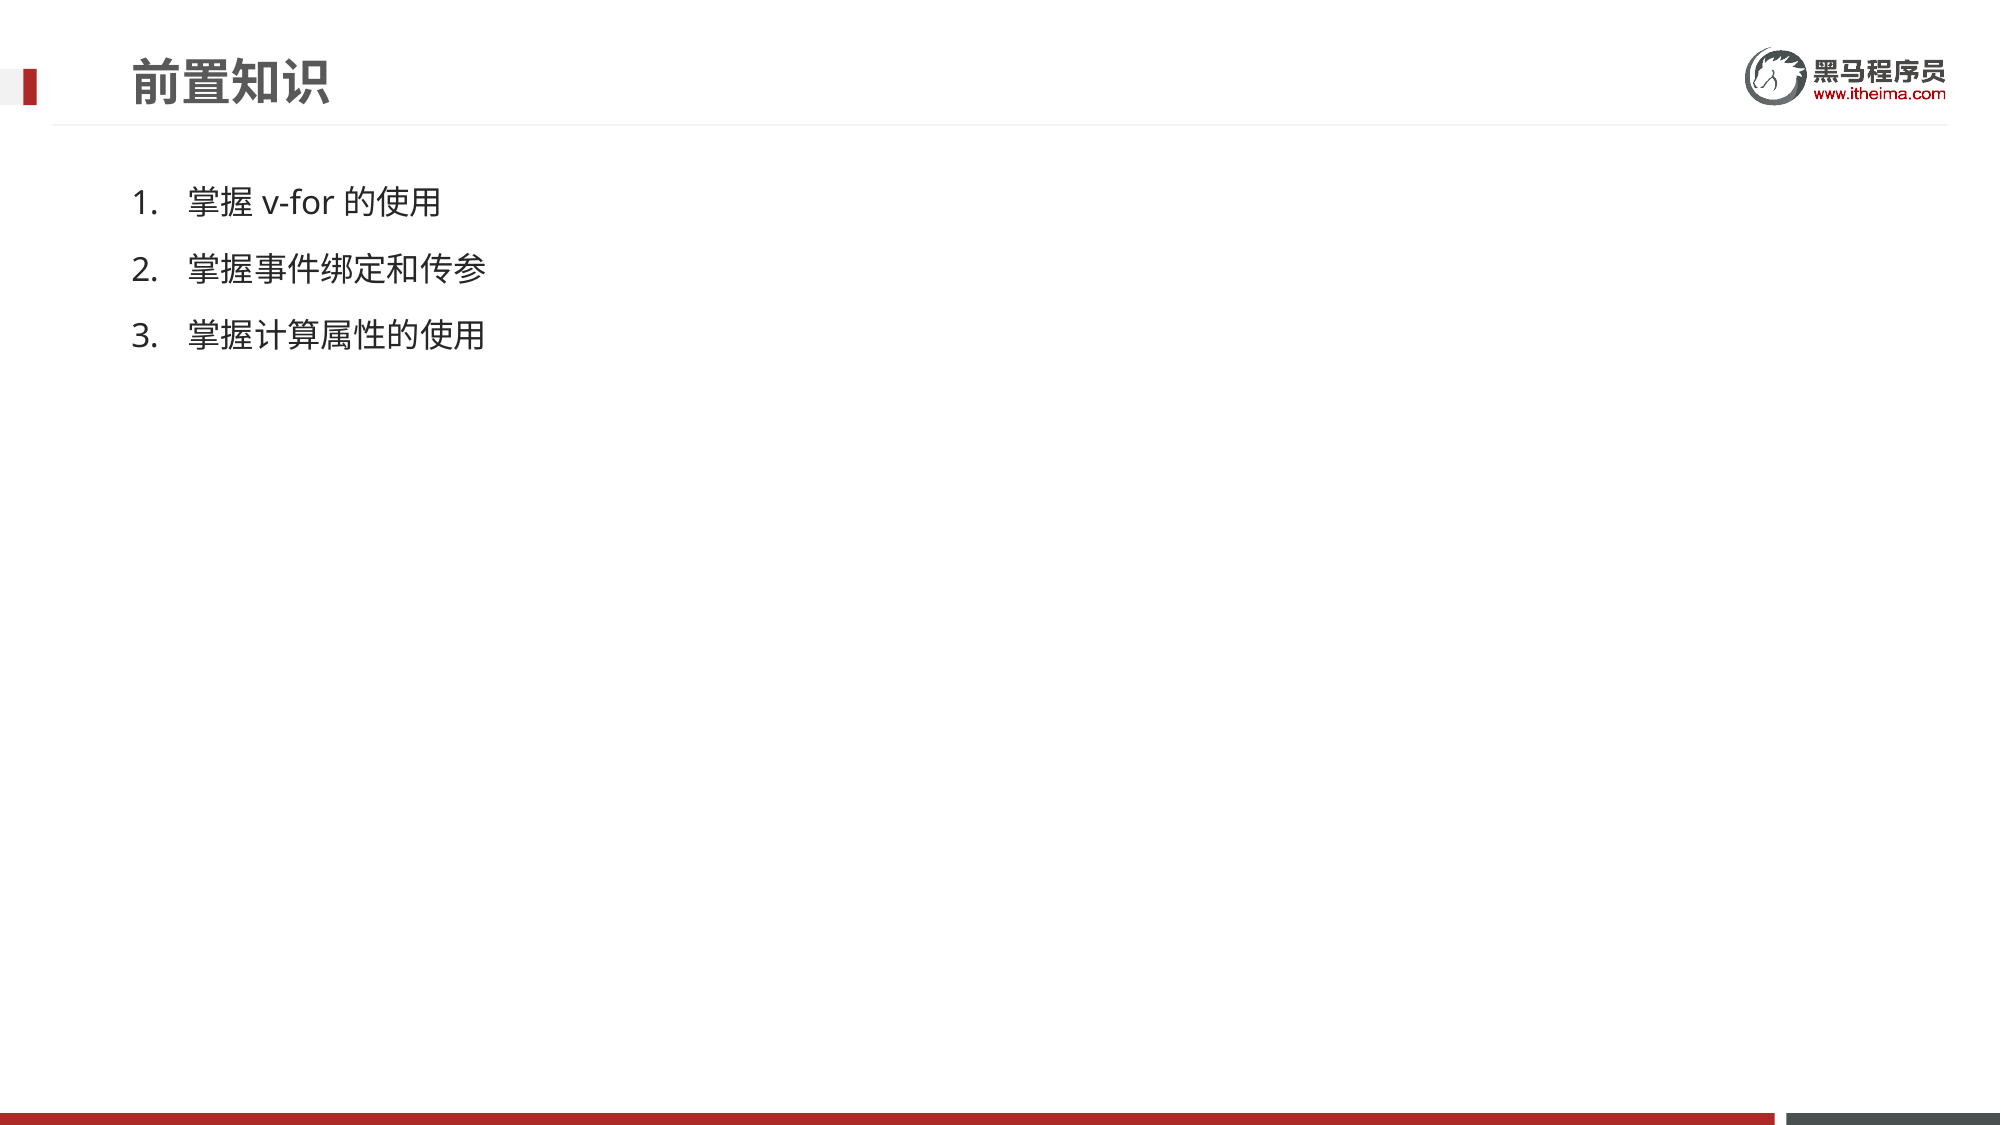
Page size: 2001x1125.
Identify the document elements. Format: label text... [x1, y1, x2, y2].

title 前置知识 [116, 38, 1556, 124]
picture [1744, 46, 1946, 106]
list 掌握v-for的使用 掌握事件绑定和传参 掌握计算属性的使用 [116, 154, 1732, 954]
